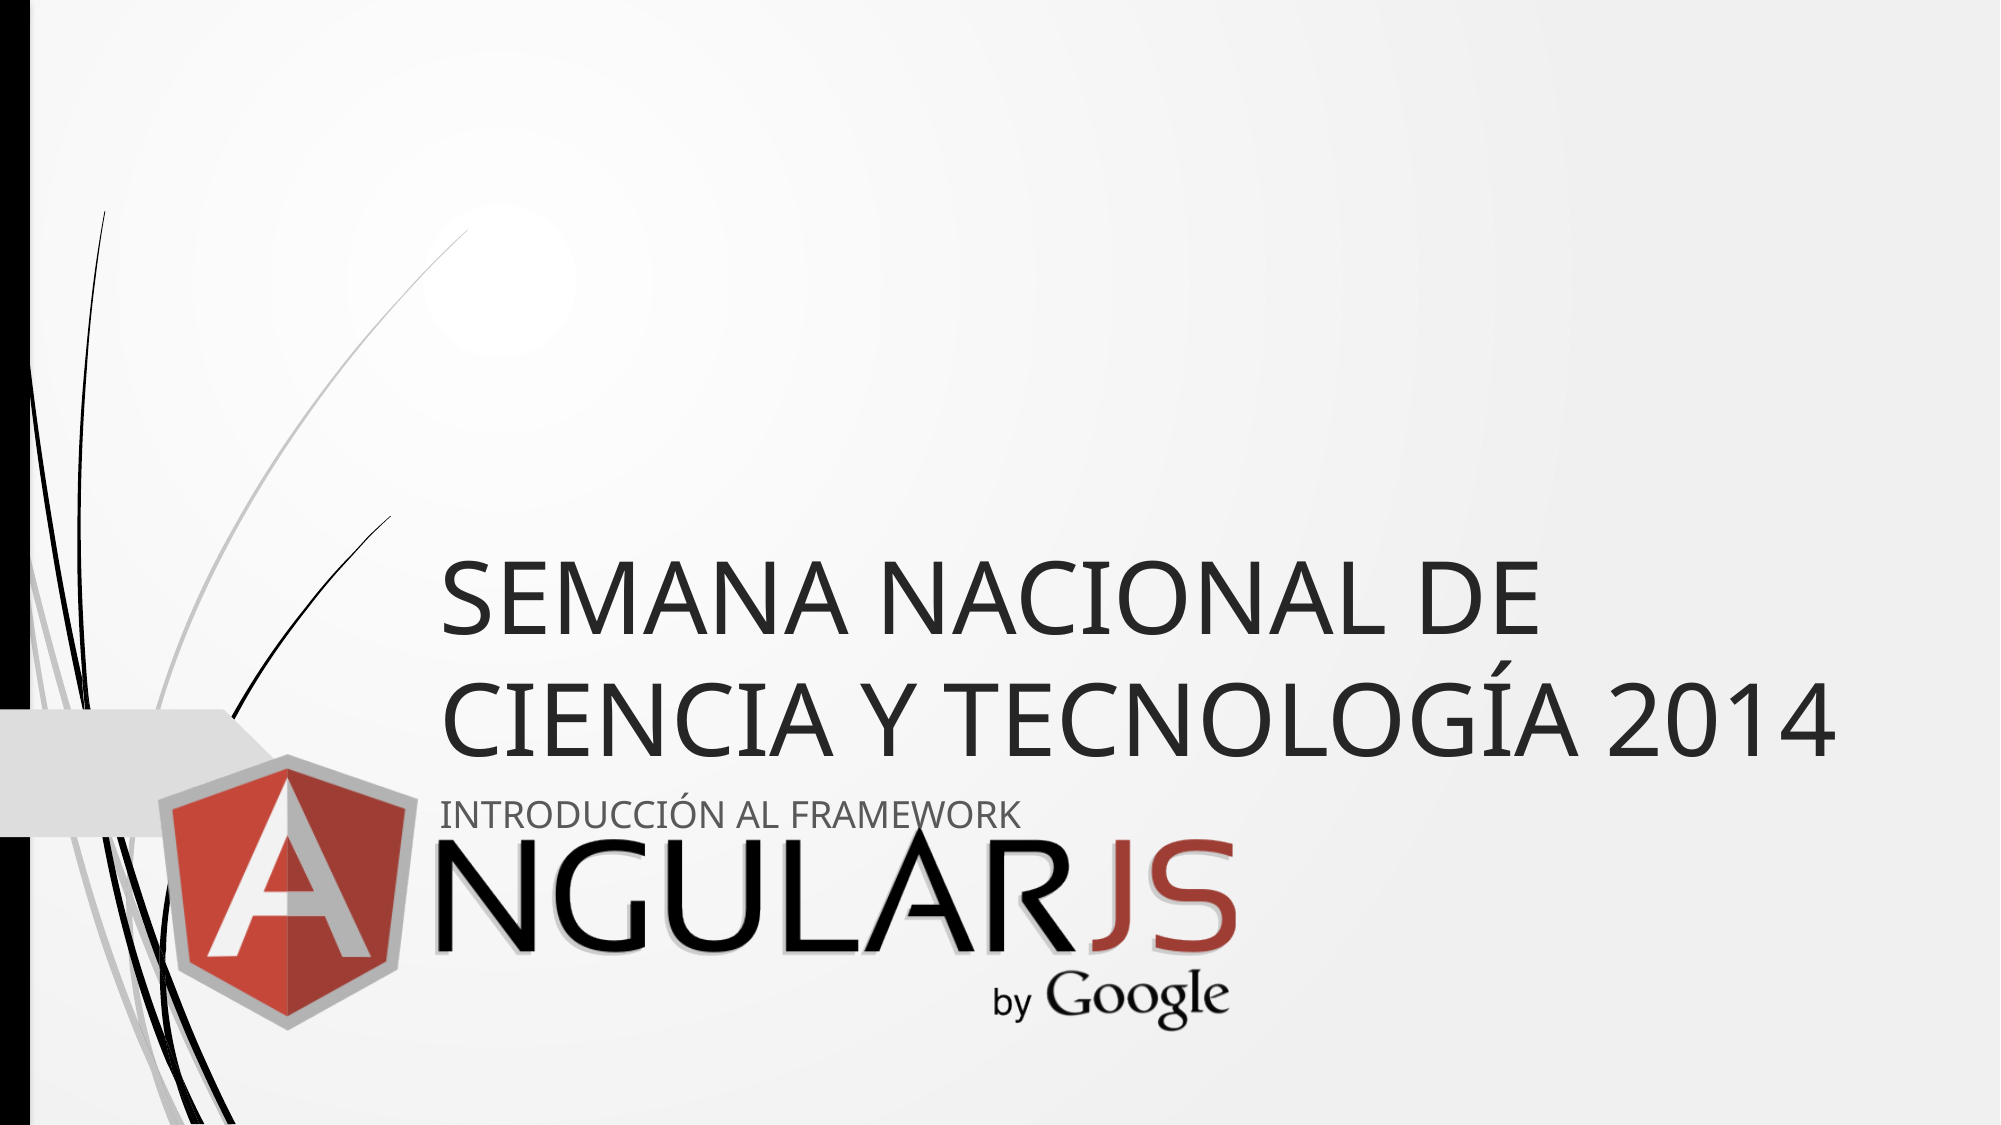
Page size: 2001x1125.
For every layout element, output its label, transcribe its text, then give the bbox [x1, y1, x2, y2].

picture [157, 753, 1236, 1033]
subtitle INTRODUCCIÓN AL FRAMEWORK [424, 783, 1888, 969]
title SEMANA NACIONAL DE CIENCIA Y TECNOLOGÍA 2014 [424, 412, 1888, 783]
